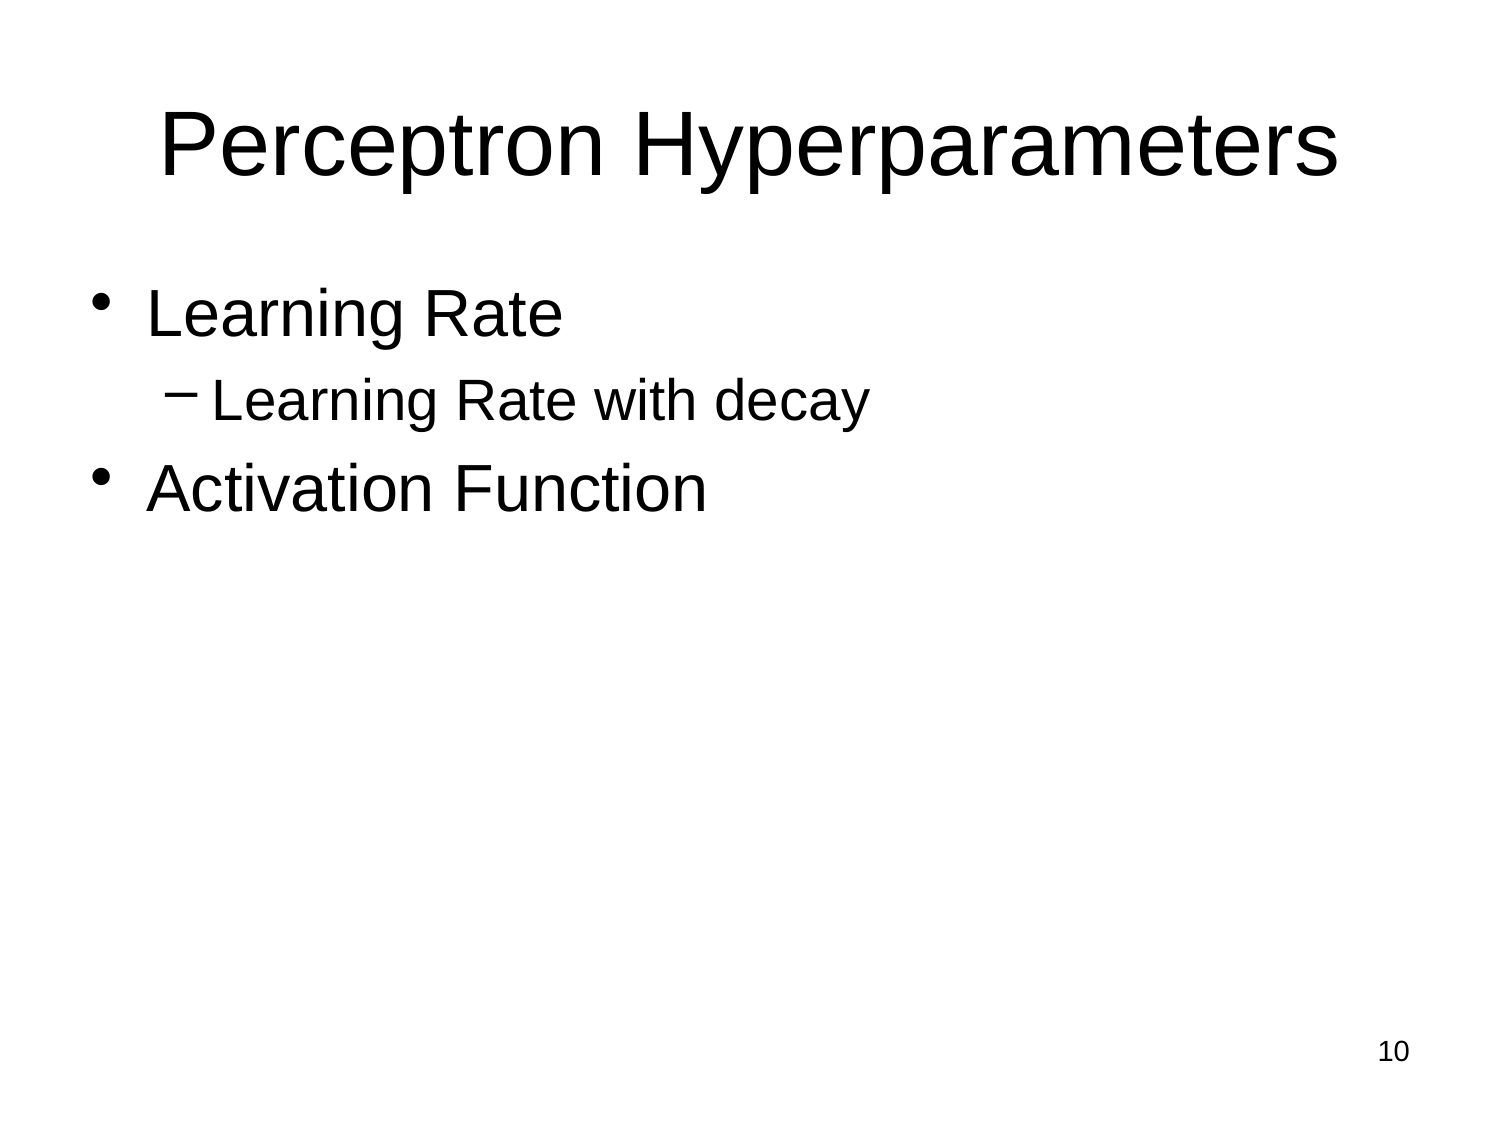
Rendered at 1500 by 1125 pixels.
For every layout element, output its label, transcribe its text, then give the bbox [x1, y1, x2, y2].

title Perceptron Hyperparameters [75, 45, 1425, 233]
slide_number 10 [1074, 1024, 1425, 1103]
list Learning Rate Learning Rate with decay Activation Function [75, 262, 1425, 1005]
